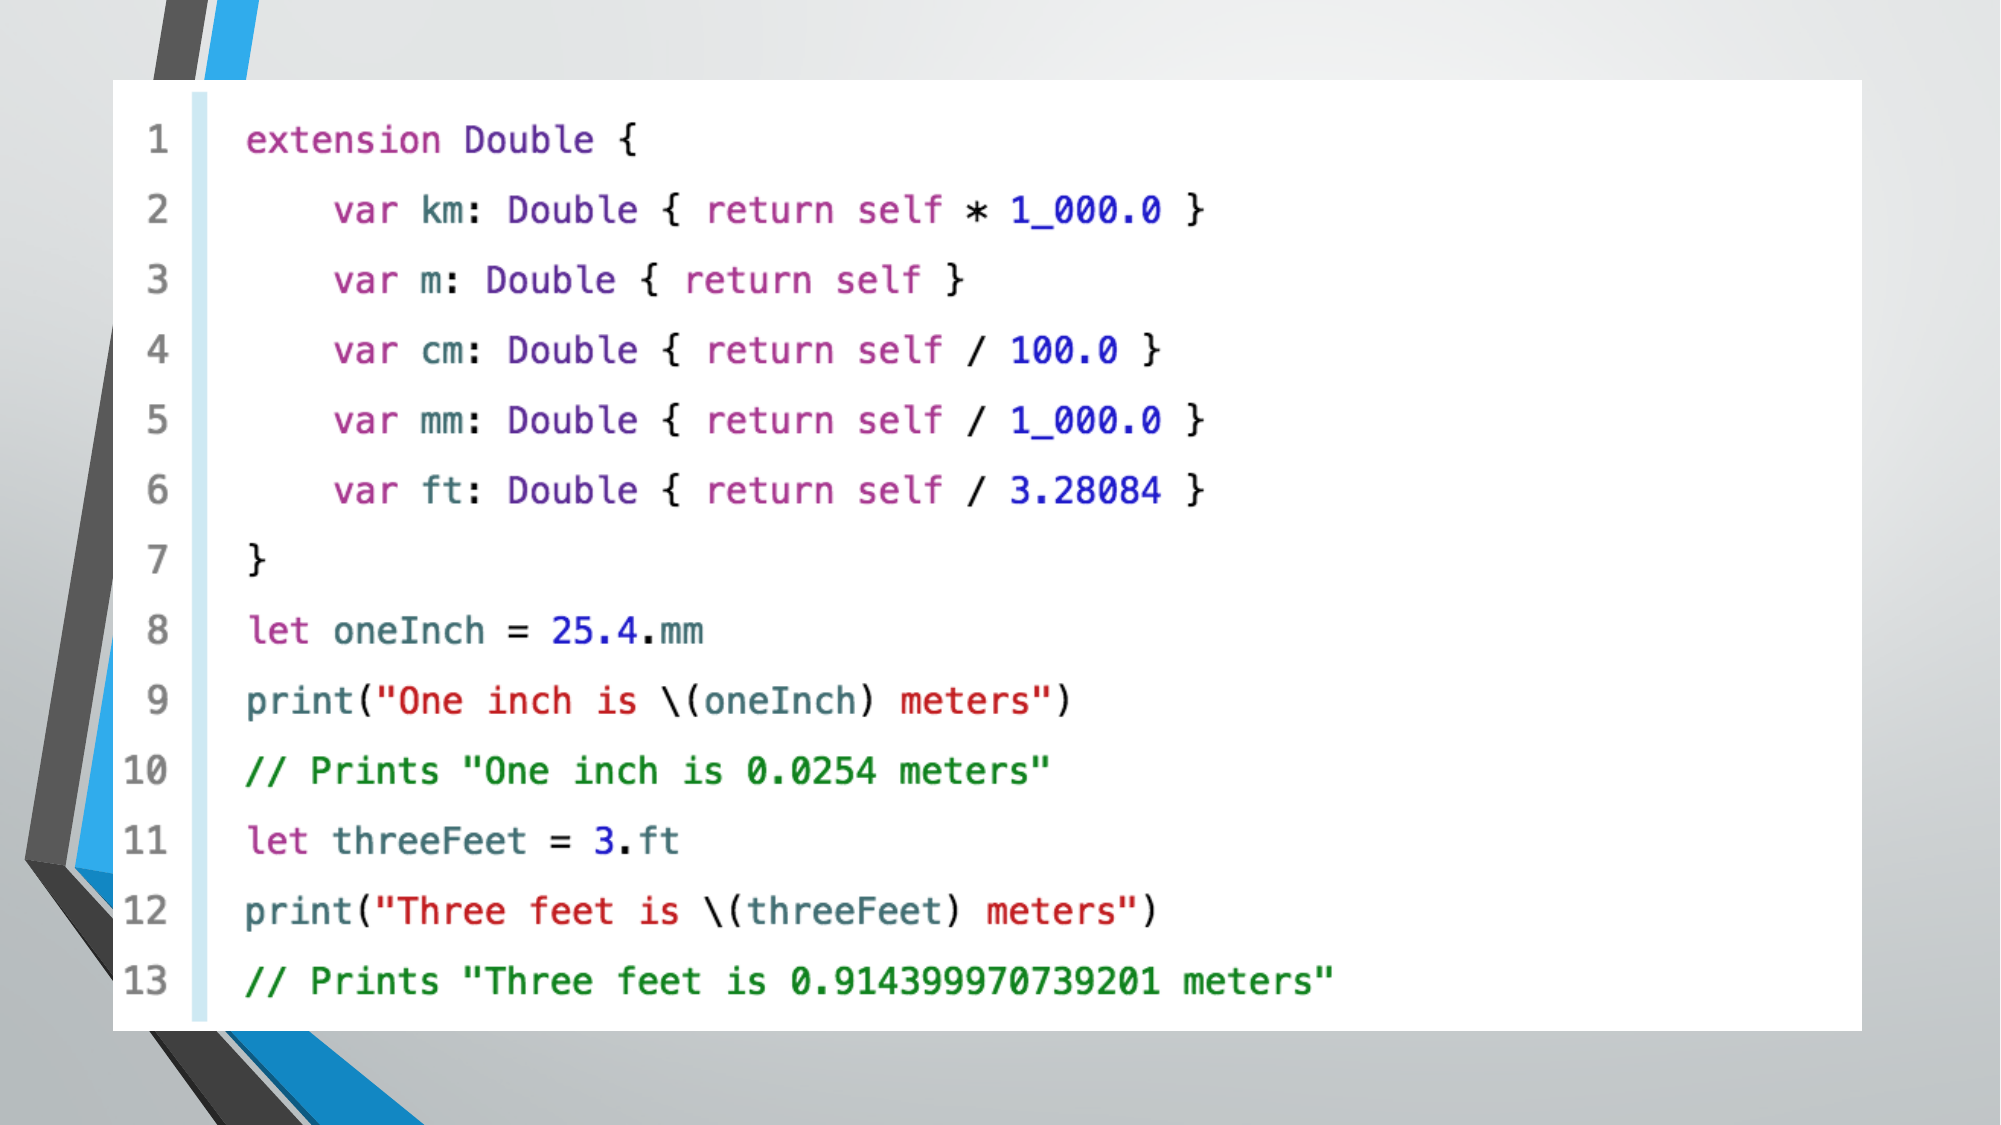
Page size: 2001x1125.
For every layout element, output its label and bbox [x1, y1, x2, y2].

picture [113, 80, 1862, 1031]
